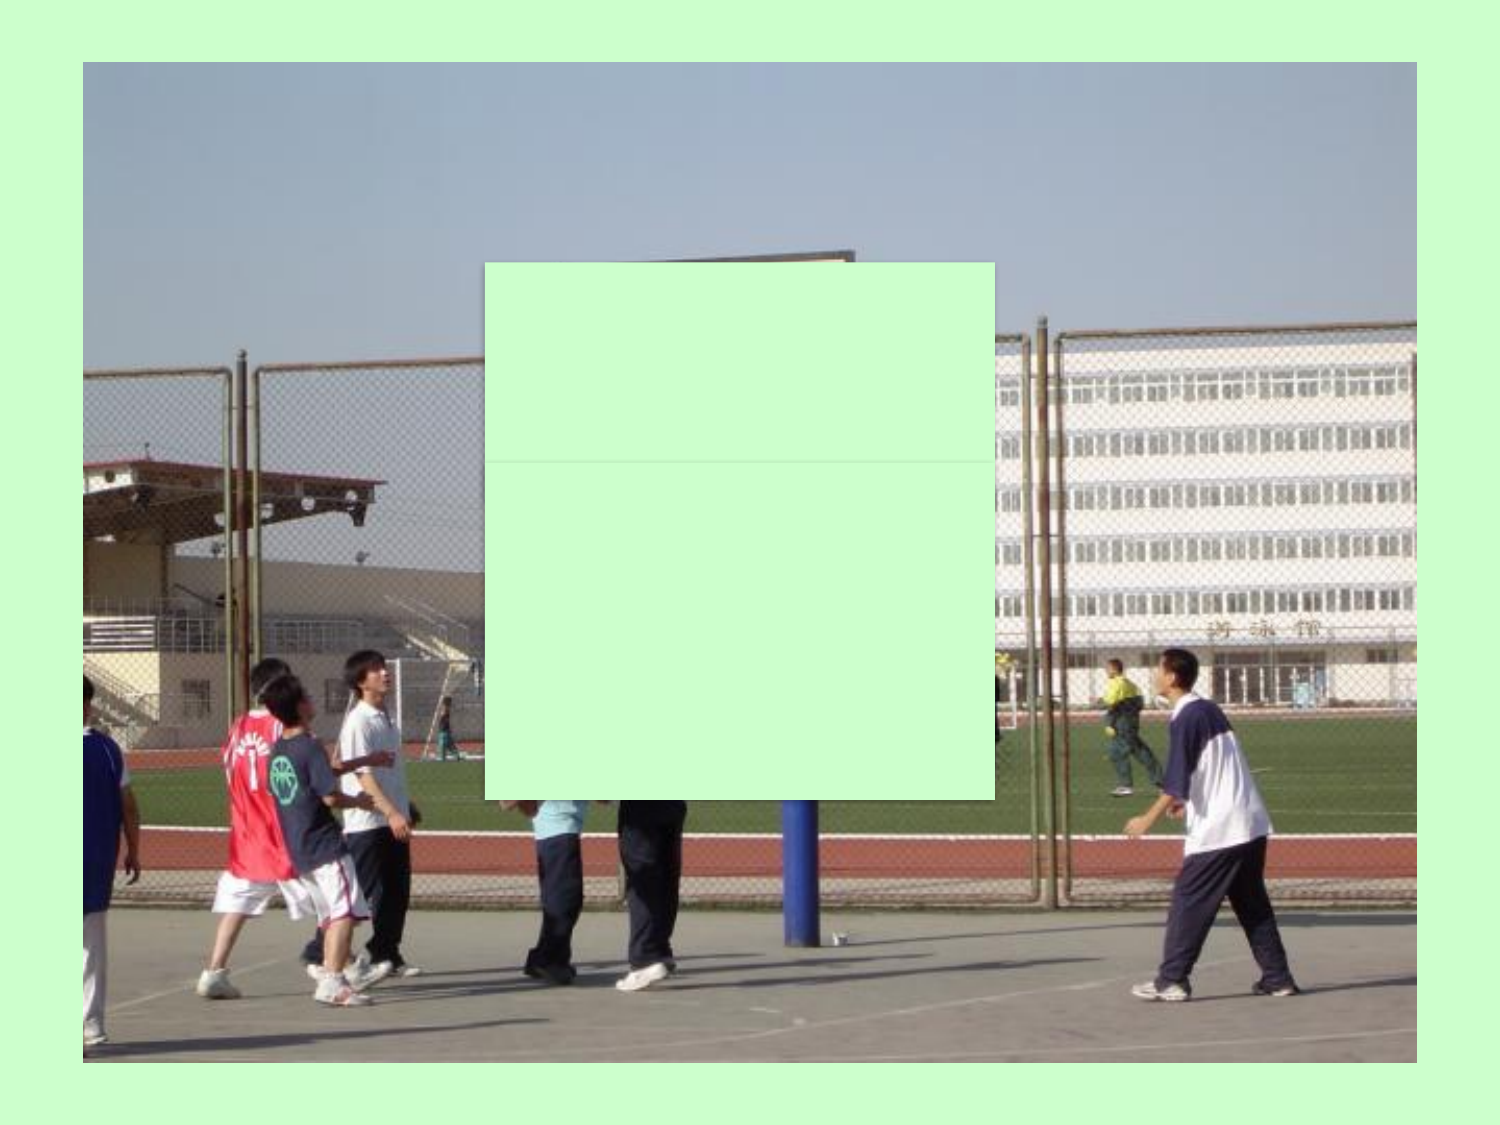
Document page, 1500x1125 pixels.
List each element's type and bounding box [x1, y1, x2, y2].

picture [83, 62, 1417, 1063]
